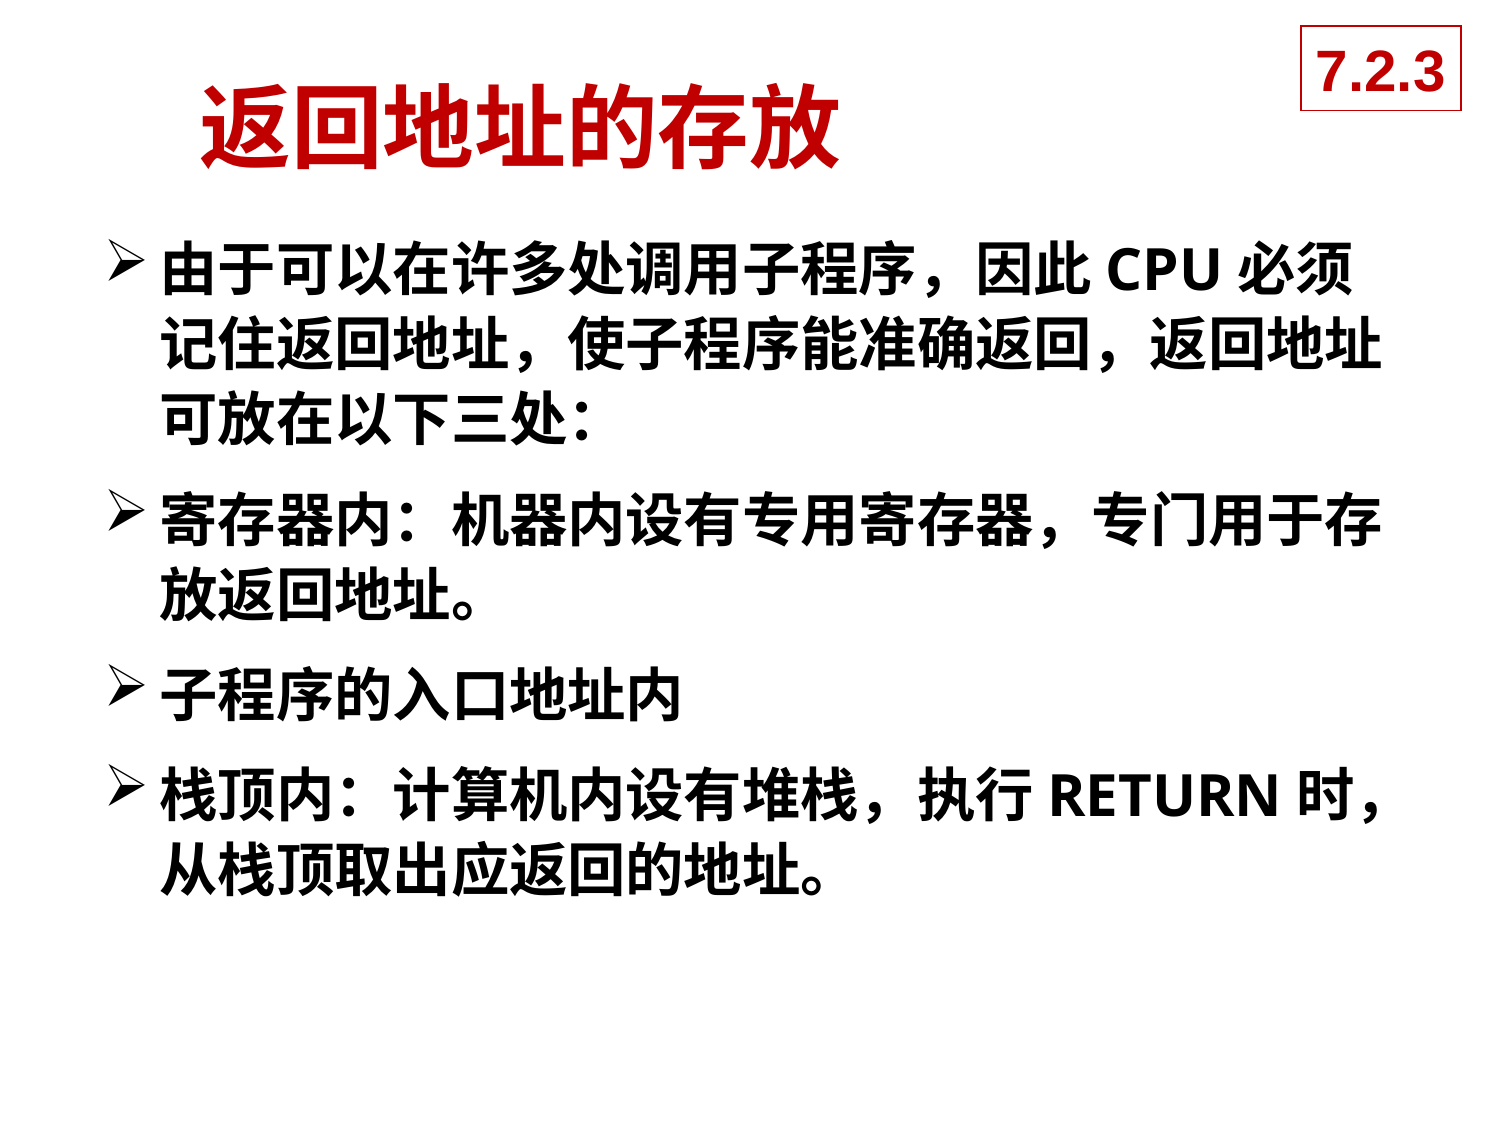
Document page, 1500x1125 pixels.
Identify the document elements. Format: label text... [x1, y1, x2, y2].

text_box 7.2.3 [1301, 25, 1461, 111]
title 返回地址的存放 [184, 62, 1448, 188]
list 由于可以在许多处调用子程序，因此CPU必须记住返回地址，使子程序能准确返回，返回地址可放在以下三处： 寄存器内：机器内设有专用寄存器，专门用于存放返回地址。 子程序的入口地址内 栈顶内：计算机内设有堆栈，执行RETURN时，从栈顶取出应返回的地址。 [88, 219, 1426, 918]
